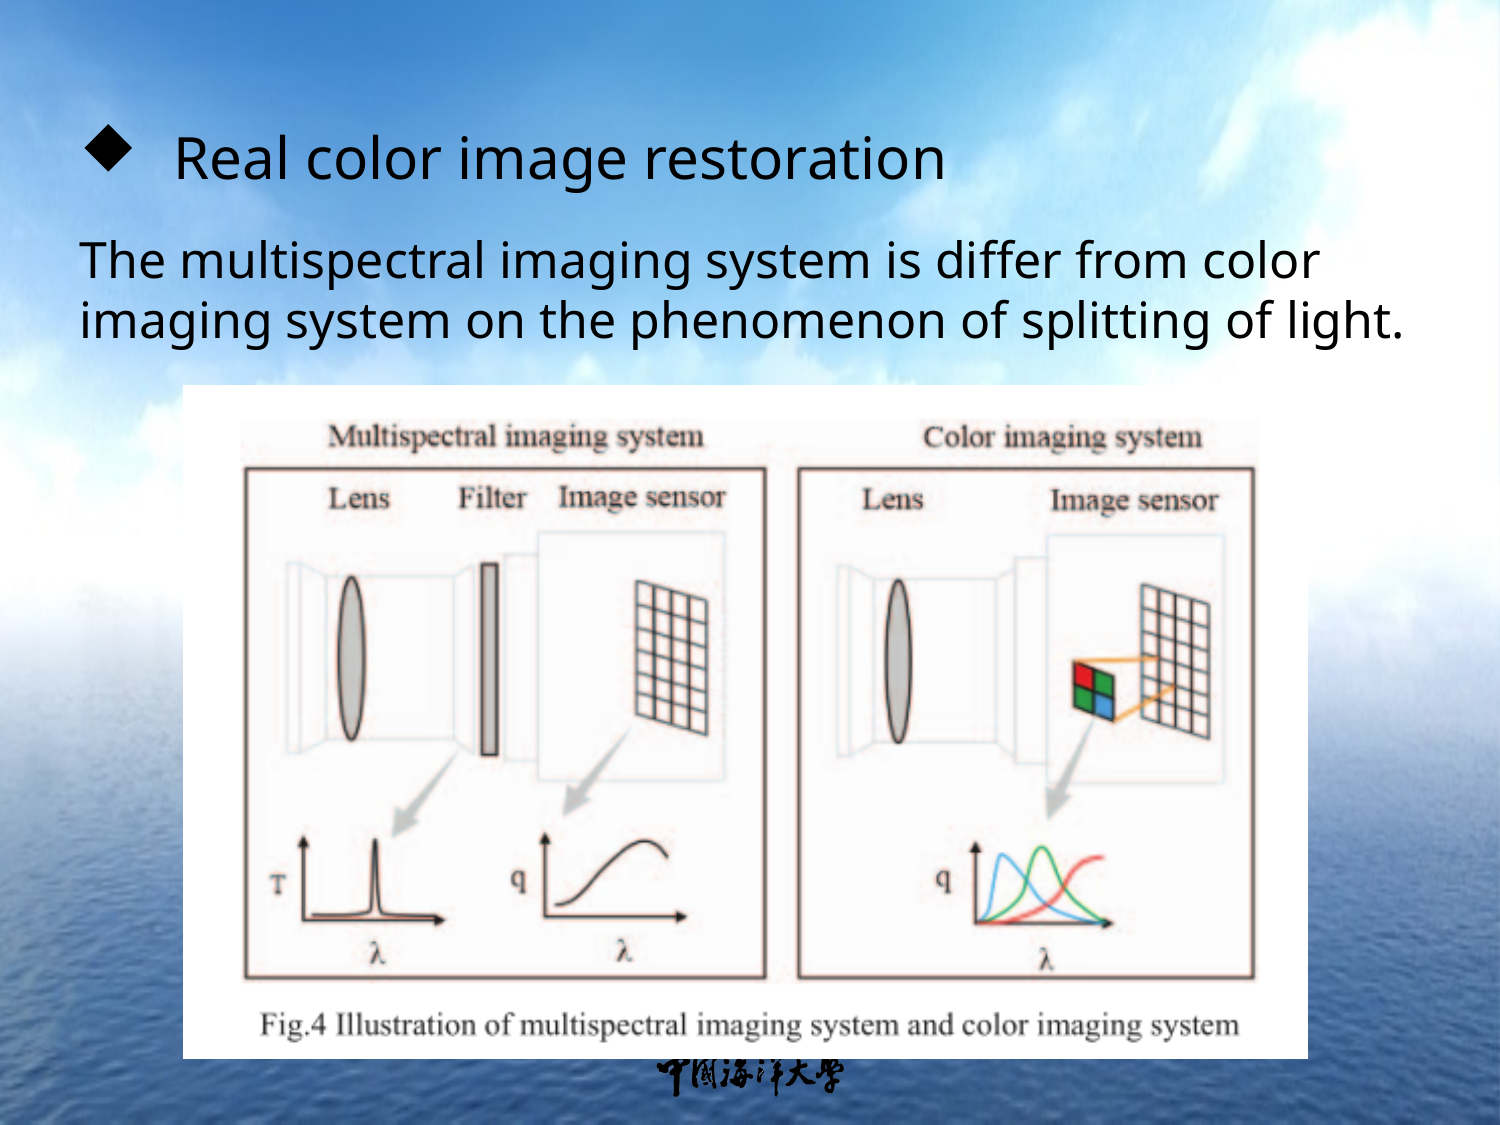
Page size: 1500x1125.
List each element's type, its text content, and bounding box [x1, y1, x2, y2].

picture [0, 0, 1500, 1125]
text_box The multispectral imaging system is differ from color imaging system on the phenomenon of splitting of light. [64, 221, 1464, 357]
text_box Real color image restoration [64, 113, 1455, 199]
